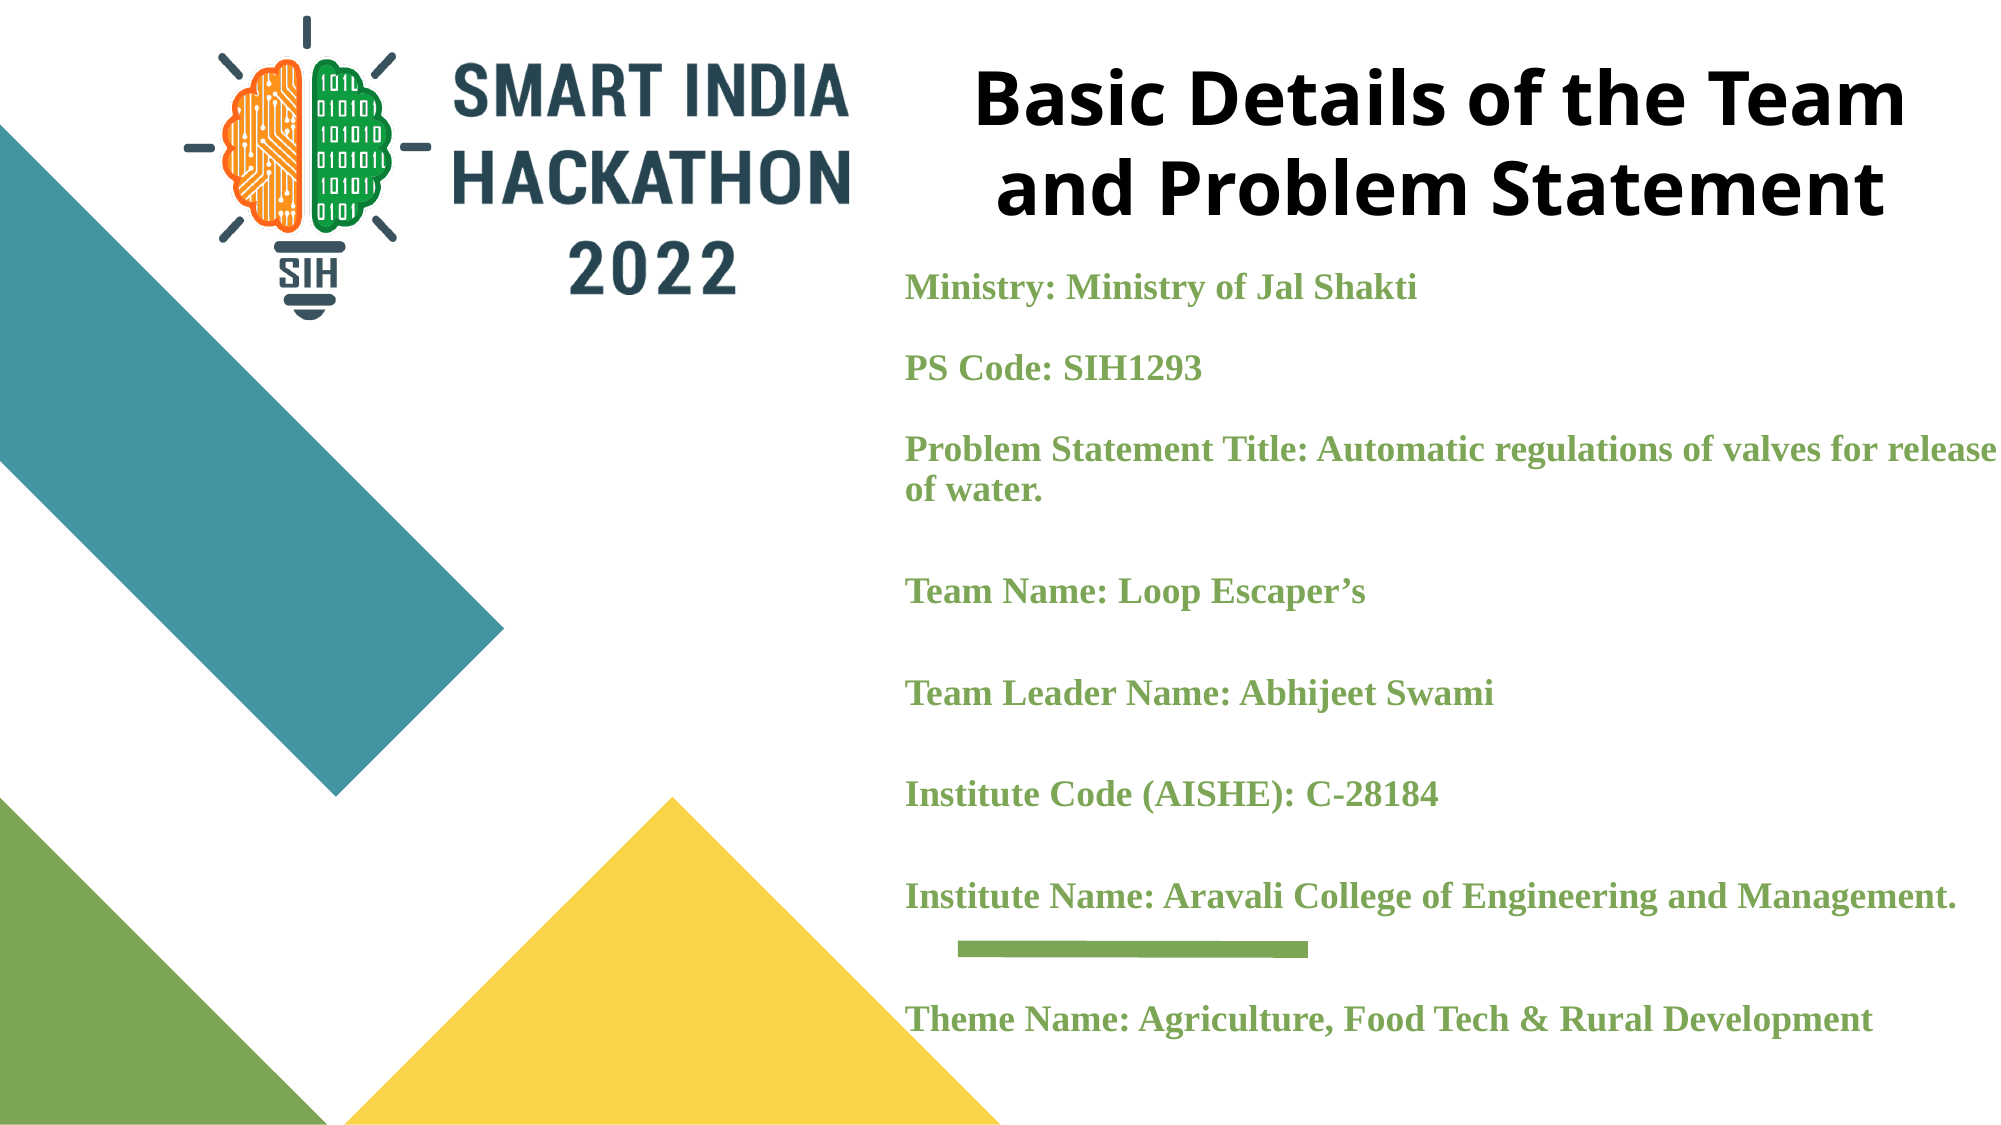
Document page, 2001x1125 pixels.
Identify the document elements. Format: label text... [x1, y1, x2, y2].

list Ministry: Ministry of Jal Shakti PS Code: SIH1293 Problem Statement Title: Automatic regulations of valves for release of water. Team Name: Loop Escaper’s Team Leader Name: Abhijeet Swami Institute Code (AISHE): C-28184 Institute Name: Aravali College of Engineering and Management. Theme Name: Agriculture, Food Tech & Rural Development [904, 267, 2000, 1075]
picture [178, 11, 856, 326]
title Basic Details of the Team and Problem Statement [893, 50, 1989, 240]
